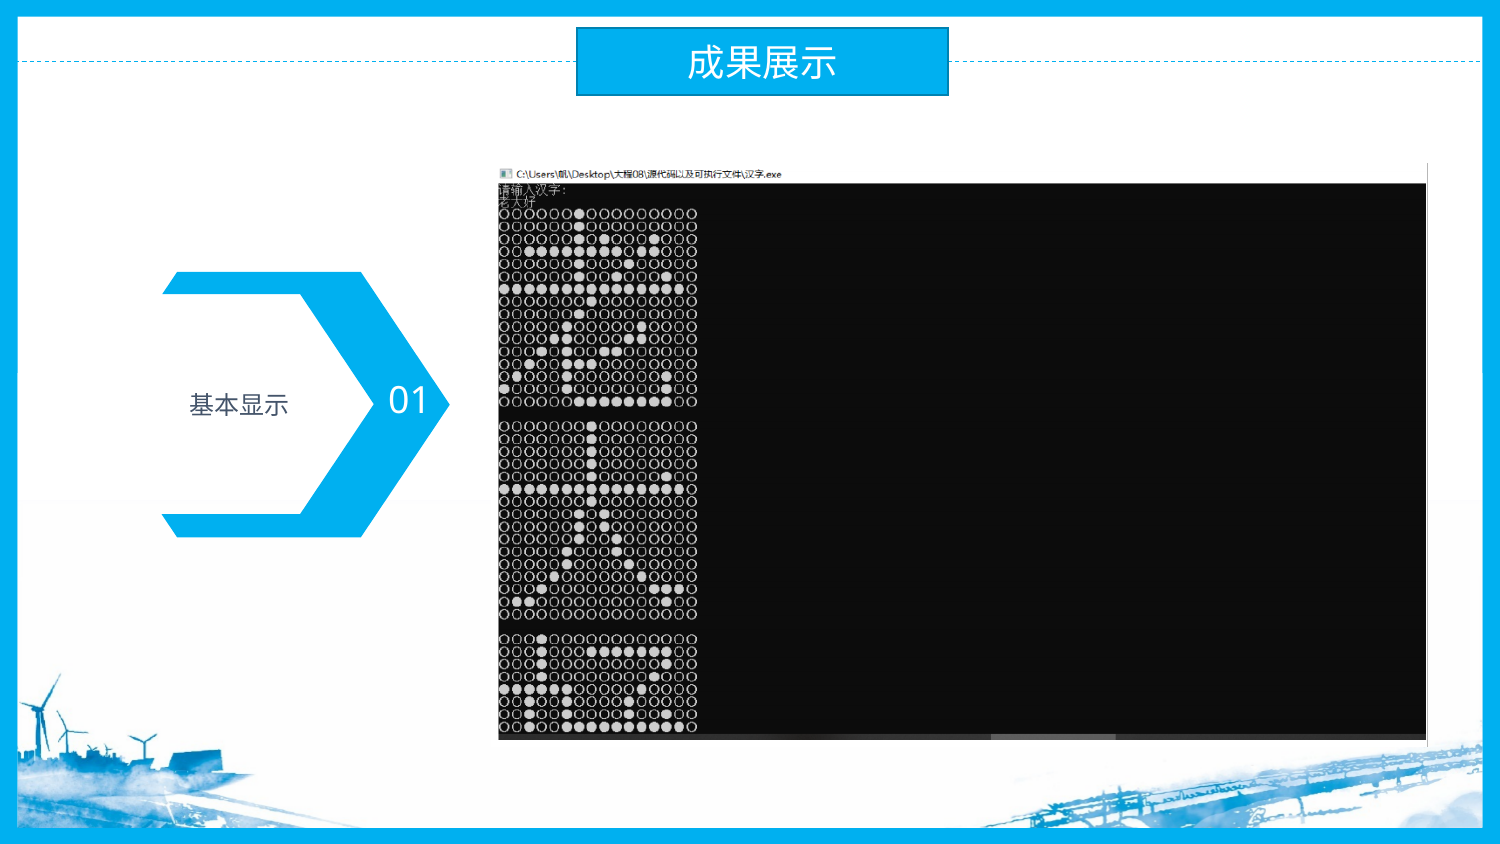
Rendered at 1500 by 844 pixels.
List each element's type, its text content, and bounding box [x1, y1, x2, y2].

text_box 成果展示 [576, 27, 949, 96]
picture [18, 163, 1482, 827]
text_box [162, 271, 427, 383]
text_box [443, 394, 450, 415]
text_box 基本显示 [178, 383, 410, 425]
text_box [161, 425, 435, 538]
text_box 01 [376, 370, 443, 427]
